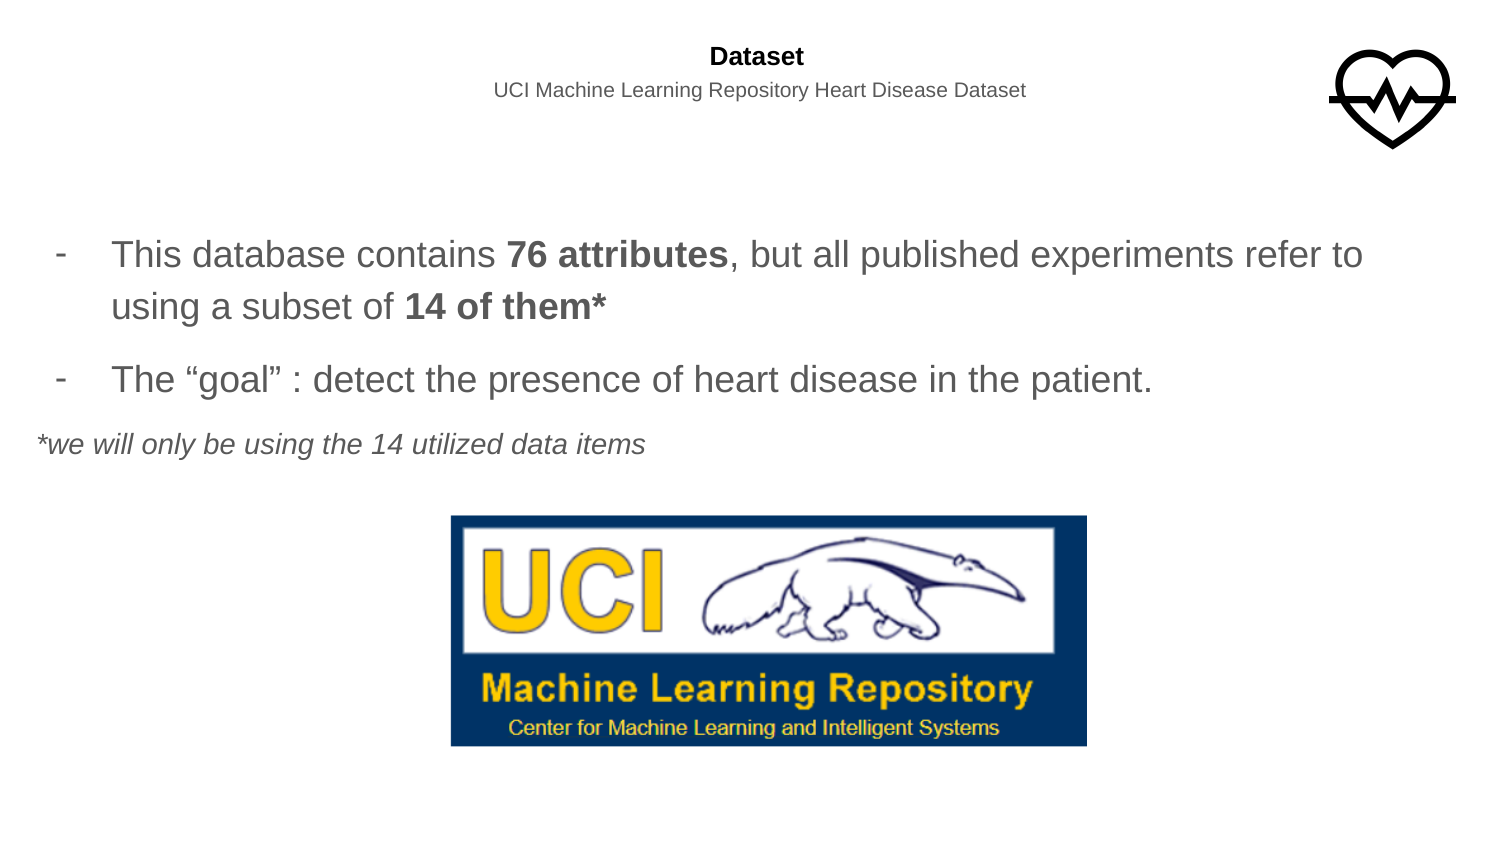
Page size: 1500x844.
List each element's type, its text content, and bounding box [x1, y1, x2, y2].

picture [1329, 36, 1456, 164]
list This database contains 76 attributes, but all published experiments refer to using a subset of 14 of them* The “goal” : detect the presence of heart disease in the patient. *we will only be using the 14 utilized data items [21, 208, 1419, 769]
title Dataset UCI Machine Learning Repository Heart Disease Dataset [57, 24, 1456, 119]
picture [446, 508, 1087, 749]
